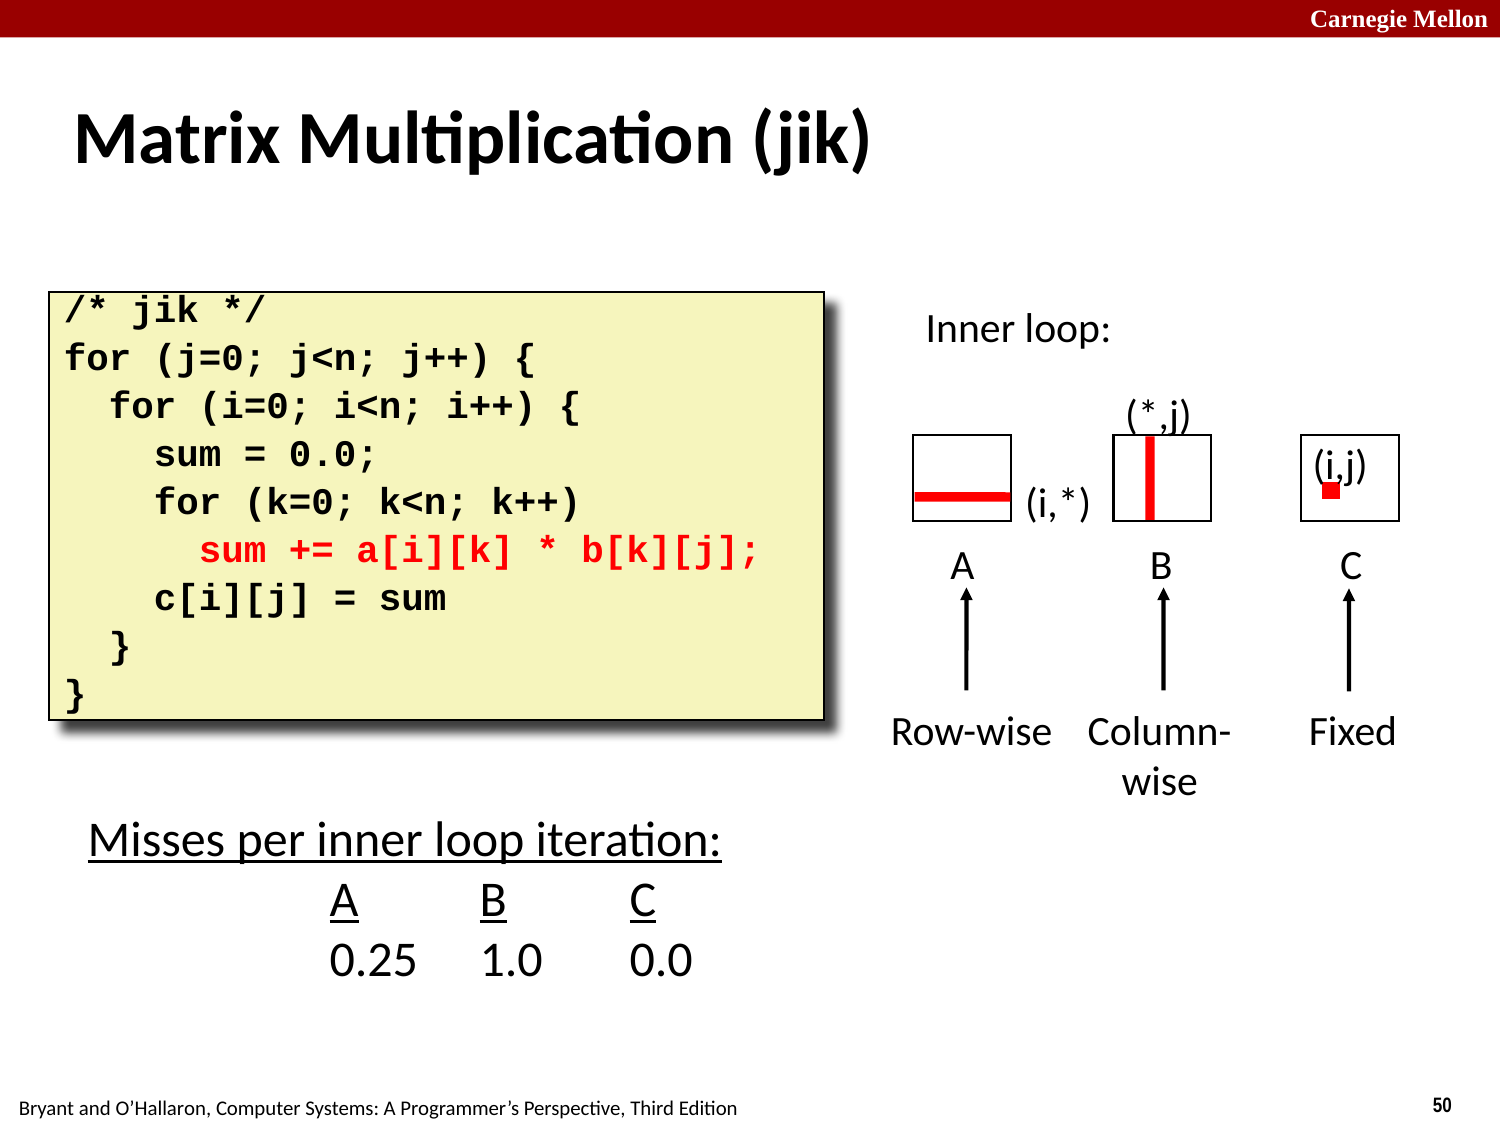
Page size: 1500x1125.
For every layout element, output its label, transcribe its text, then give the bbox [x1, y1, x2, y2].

text_box C [1325, 530, 1378, 596]
title Matrix Multiplication (jik) [58, 71, 1305, 197]
text_box Misses per inner loop iteration: A B C 0.25 1.0 0.0 [72, 798, 967, 1000]
text_box Fixed [1293, 696, 1413, 761]
text_box A [935, 530, 990, 596]
text_box /* jik */ for (j=0; j<n; j++) { for (i=0; i<n; i++) { sum = 0.0; for (k=0; k<n; k++) sum += a[i][k] * b[k][j]; c[i][j] = sum } } [49, 292, 824, 720]
text_box [1300, 435, 1399, 521]
text_box [1113, 435, 1212, 521]
text_box [1157, 587, 1170, 691]
text_box [1342, 588, 1356, 692]
text_box Column- wise [1072, 696, 1247, 811]
text_box Inner loop: [910, 293, 1127, 358]
text_box (i,*) [1010, 468, 1107, 533]
text_box (i,j) [1297, 430, 1384, 496]
text_box [960, 587, 973, 691]
text_box Row-wise [875, 696, 1068, 761]
text_box [913, 435, 1012, 521]
text_box (*,j) [1110, 380, 1207, 446]
text_box B [1135, 530, 1188, 596]
